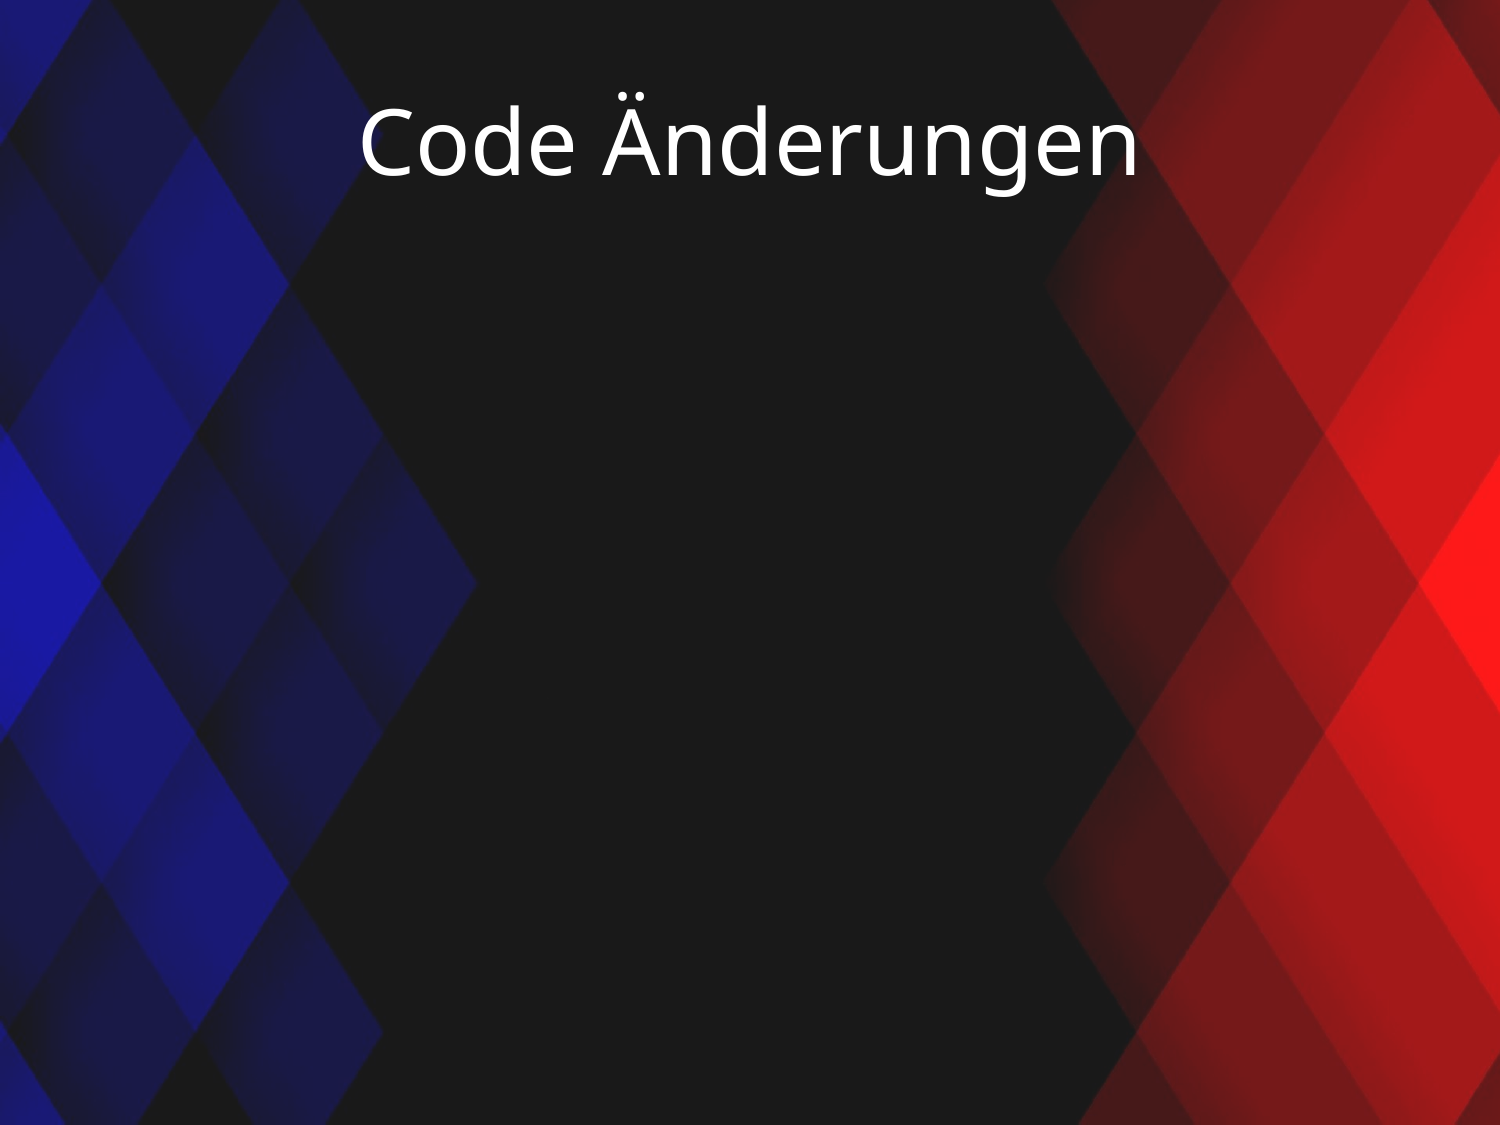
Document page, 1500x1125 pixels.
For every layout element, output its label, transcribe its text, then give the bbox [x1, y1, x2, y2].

title Code Änderungen [75, 45, 1425, 233]
